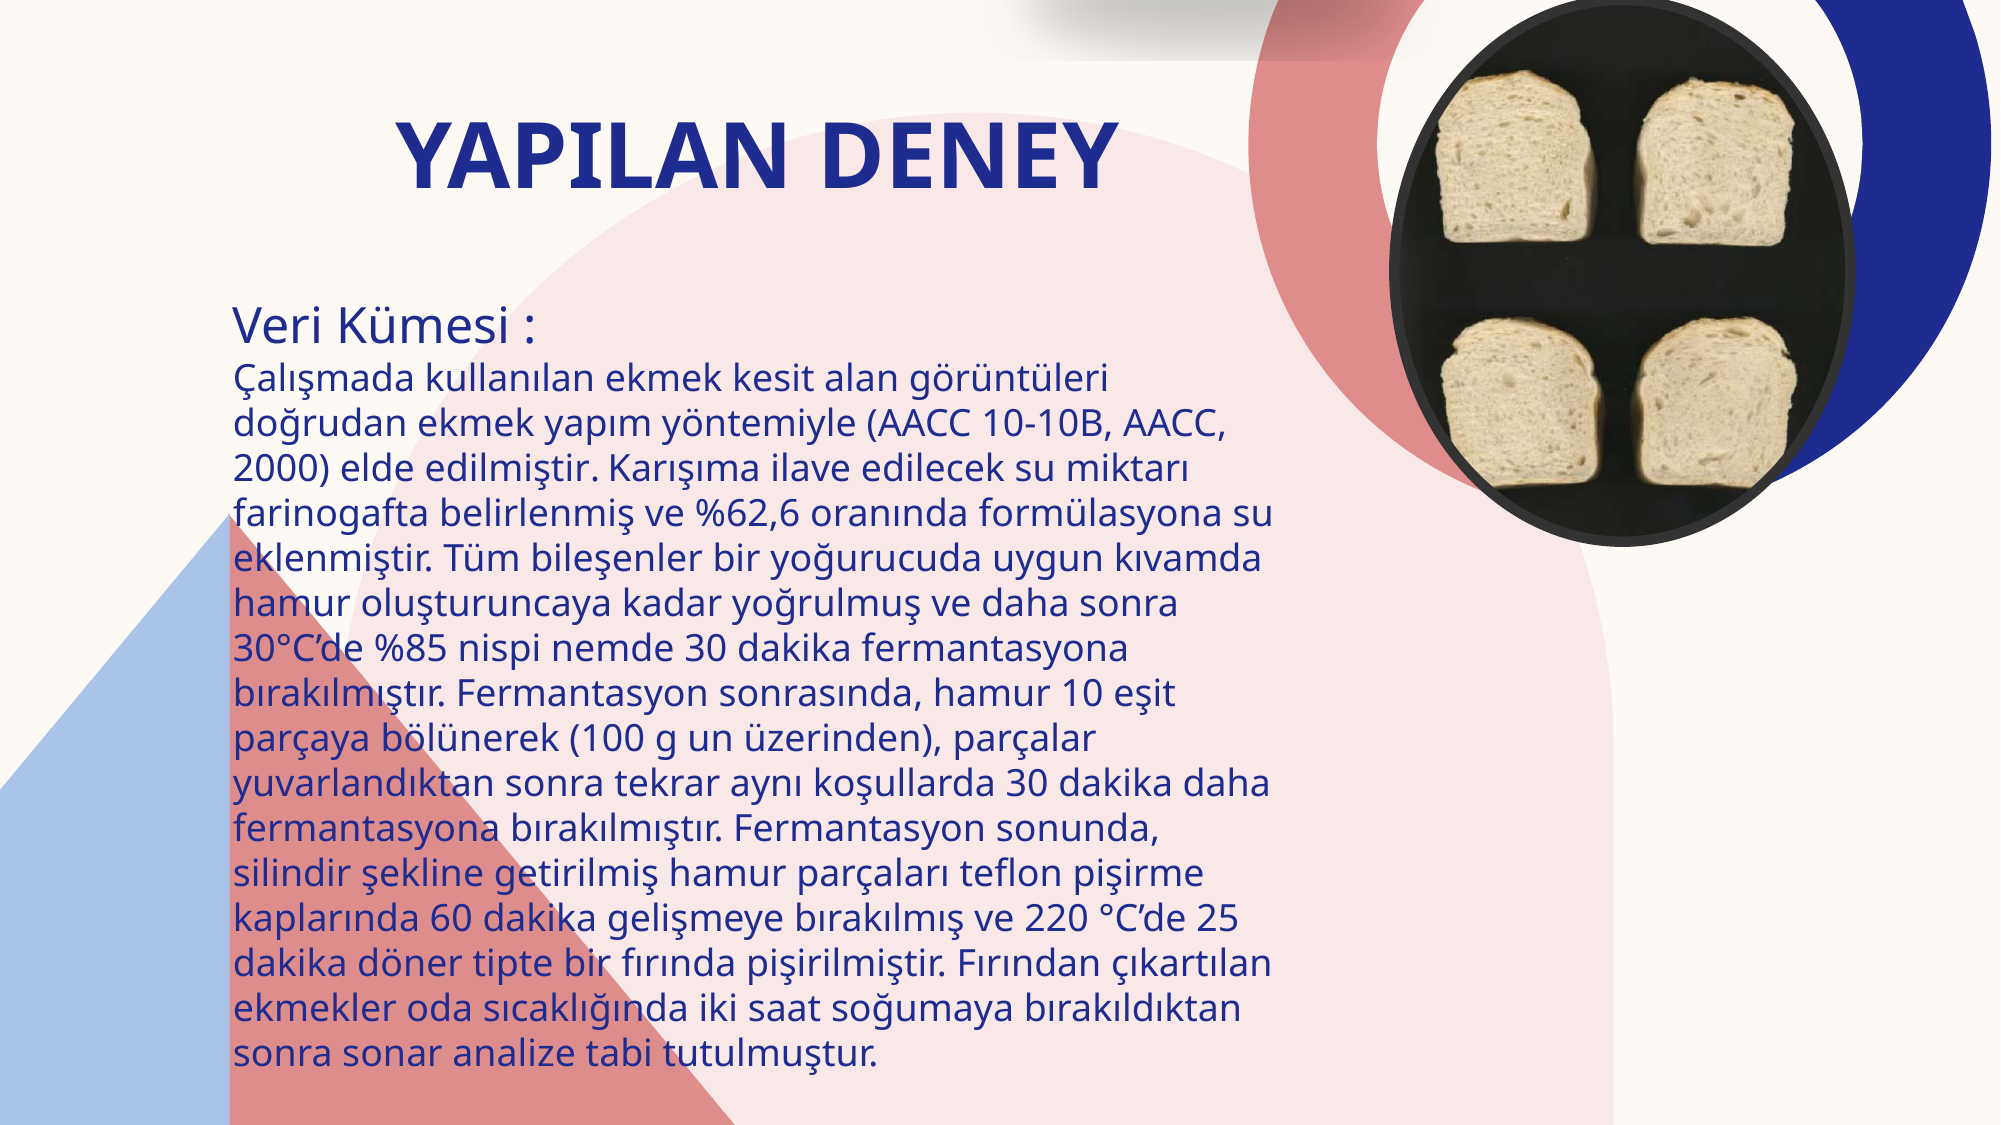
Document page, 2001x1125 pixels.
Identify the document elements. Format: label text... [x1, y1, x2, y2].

list Veri Kümesi : Çalışmada kullanılan ekmek kesit alan görüntüleri doğrudan ekmek yapım yöntemiyle (AACC 10-10B, AACC, 2000) elde edilmiştir. Karışıma ilave edilecek su miktarı farinogafta belirlenmiş ve %62,6 oranında formülasyona su eklenmiştir. Tüm bileşenler bir yoğurucuda uygun kıvamda hamur oluşturuncaya kadar yoğrulmuş ve daha sonra 30°C’de %85 nispi nemde 30 dakika fermantasyona bırakılmıştır. Fermantasyon sonrasında, hamur 10 eşit parçaya bölünerek (100 g un üzerinden), parçalar yuvarlandıktan sonra tekrar aynı koşullarda 30 dakika daha fermantasyona bırakılmıştır. Fermantasyon sonunda, silindir şekline getirilmiş hamur parçaları teflon pişirme kaplarında 60 dakika gelişmeye bırakılmış ve 220 °C’de 25 dakika döner tipte bir fırında pişirilmiştir. Fırından çıkartılan ekmekler oda sıcaklığında iki saat soğumaya bırakıldıktan sonra sonar analize tabi tutulmuştur. [232, 294, 1283, 1055]
picture [1394, 0, 1851, 542]
title Yapılan deney [232, 89, 1283, 216]
